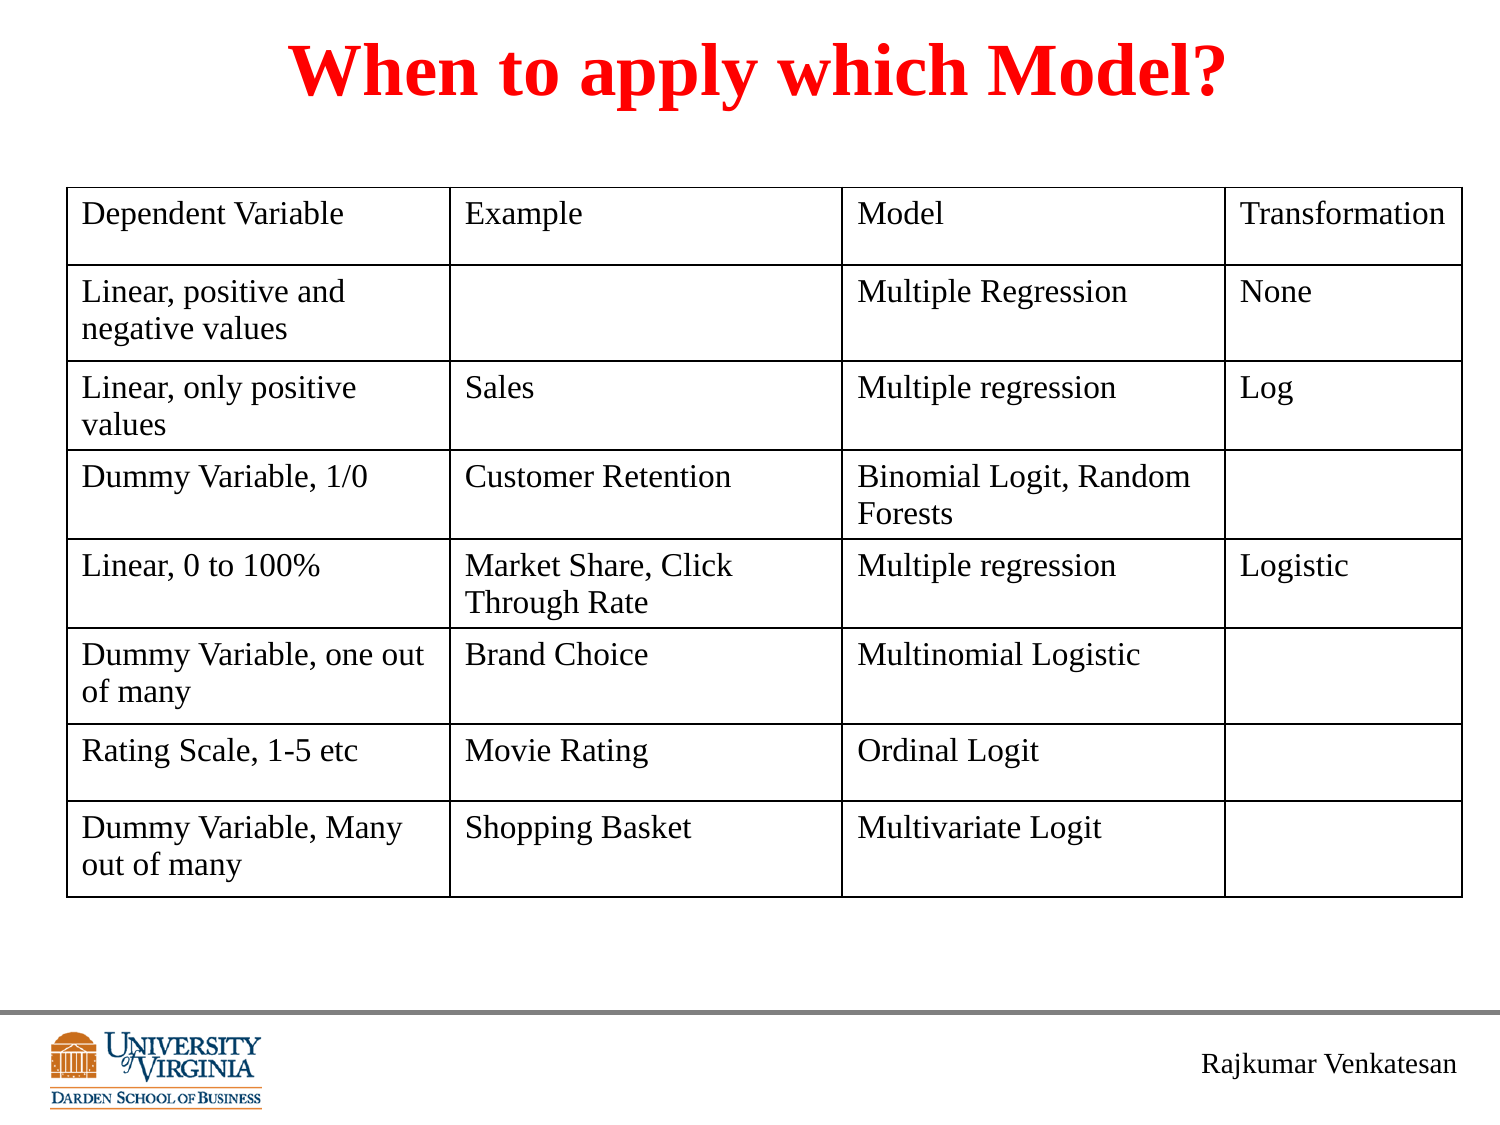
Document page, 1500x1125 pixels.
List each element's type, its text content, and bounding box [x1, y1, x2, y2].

table_cell Rating Scale, 1-5 etc [68, 725, 449, 800]
table_cell Dummy Variable, 1/0 [68, 451, 449, 538]
table_cell [451, 266, 841, 360]
table_cell Shopping Basket [451, 802, 841, 896]
table_header Example [451, 188, 841, 264]
table_cell Market Share, Click Through Rate [451, 540, 841, 627]
table_cell Dummy Variable, one out of many [68, 629, 449, 723]
table_cell Sales [451, 362, 841, 449]
table_cell Multiple regression [843, 362, 1224, 449]
table_cell Multiple Regression [843, 266, 1224, 360]
table_cell Logistic [1226, 540, 1461, 627]
table_cell Multivariate Logit [843, 802, 1224, 896]
table_cell Movie Rating [451, 725, 841, 800]
table_cell Binomial Logit, Random Forests [843, 451, 1224, 538]
table_cell None [1226, 266, 1461, 360]
table_cell Brand Choice [451, 629, 841, 723]
table_cell [1226, 451, 1461, 538]
table_cell [1226, 629, 1461, 723]
table_header Transformation [1226, 188, 1461, 264]
picture [24, 1015, 288, 1125]
table_cell Multiple regression [843, 540, 1224, 627]
table_header Model [843, 188, 1224, 264]
table_header Dependent Variable [68, 188, 449, 264]
table_cell Log [1226, 362, 1461, 449]
table_cell Linear, only positive values [68, 362, 449, 449]
table_cell Ordinal Logit [843, 725, 1224, 800]
table_cell Multinomial Logistic [843, 629, 1224, 723]
table_cell Dummy Variable, Many out of many [68, 802, 449, 896]
table_cell [1226, 802, 1461, 896]
table_cell Customer Retention [451, 451, 841, 538]
table_cell [1226, 725, 1461, 800]
title When to apply which Model? [132, 0, 1385, 131]
table_cell Linear, positive and negative values [68, 266, 449, 360]
table_cell Linear, 0 to 100% [68, 540, 449, 627]
